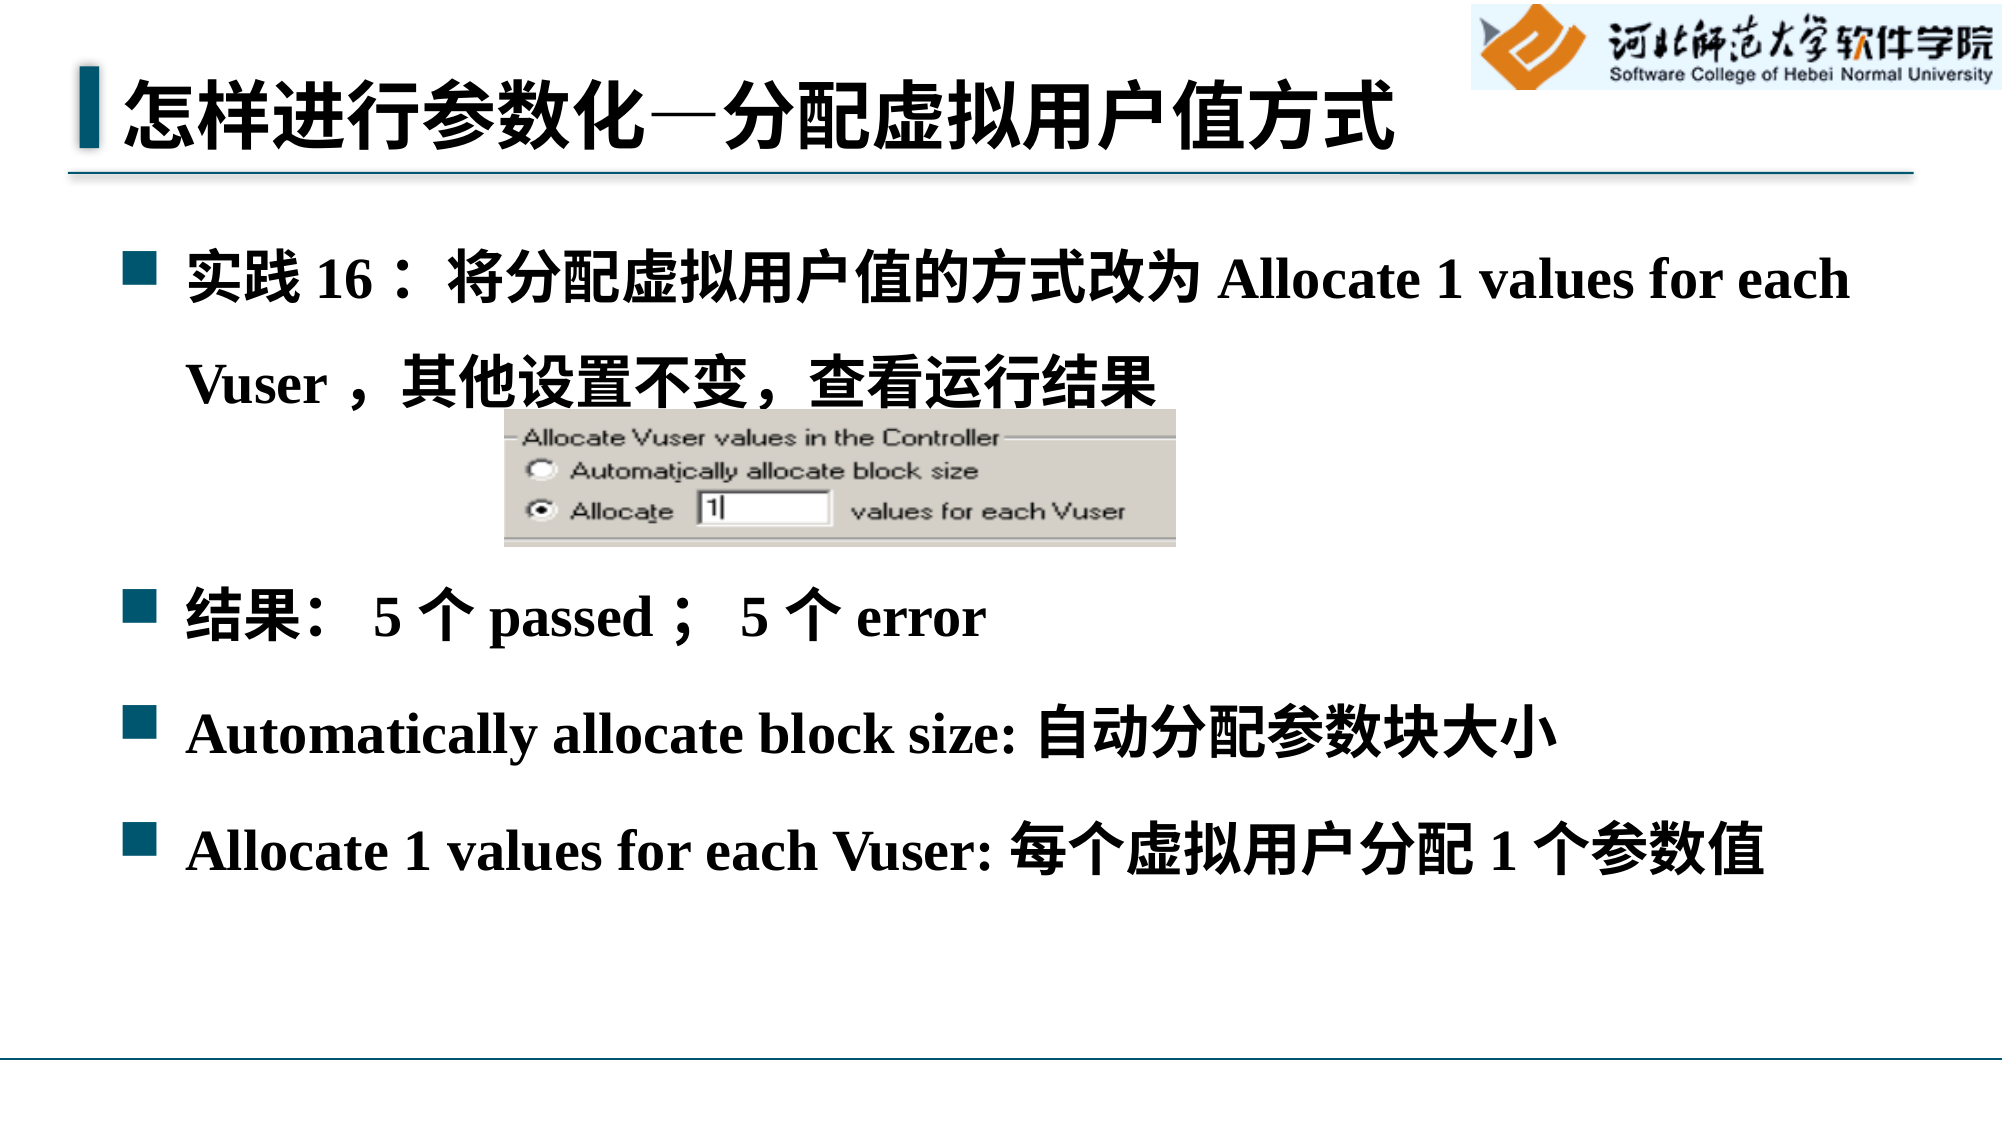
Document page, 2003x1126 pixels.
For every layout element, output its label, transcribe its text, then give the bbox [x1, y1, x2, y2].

picture [1471, 4, 2002, 90]
list 实践16：将分配虚拟用户值的方式改为Allocate 1 values for each Vuser，其他设置不变，查看运行结果 结果：5个passed；5个error Automatically allocate block size:自动分配参数块大小 Allocate 1 values for each Vuser:每个虚拟用户分配1个参数值 [99, 196, 1903, 1024]
title 怎样进行参数化—分配虚拟用户值方式 [103, 66, 1462, 162]
picture [504, 408, 1176, 547]
